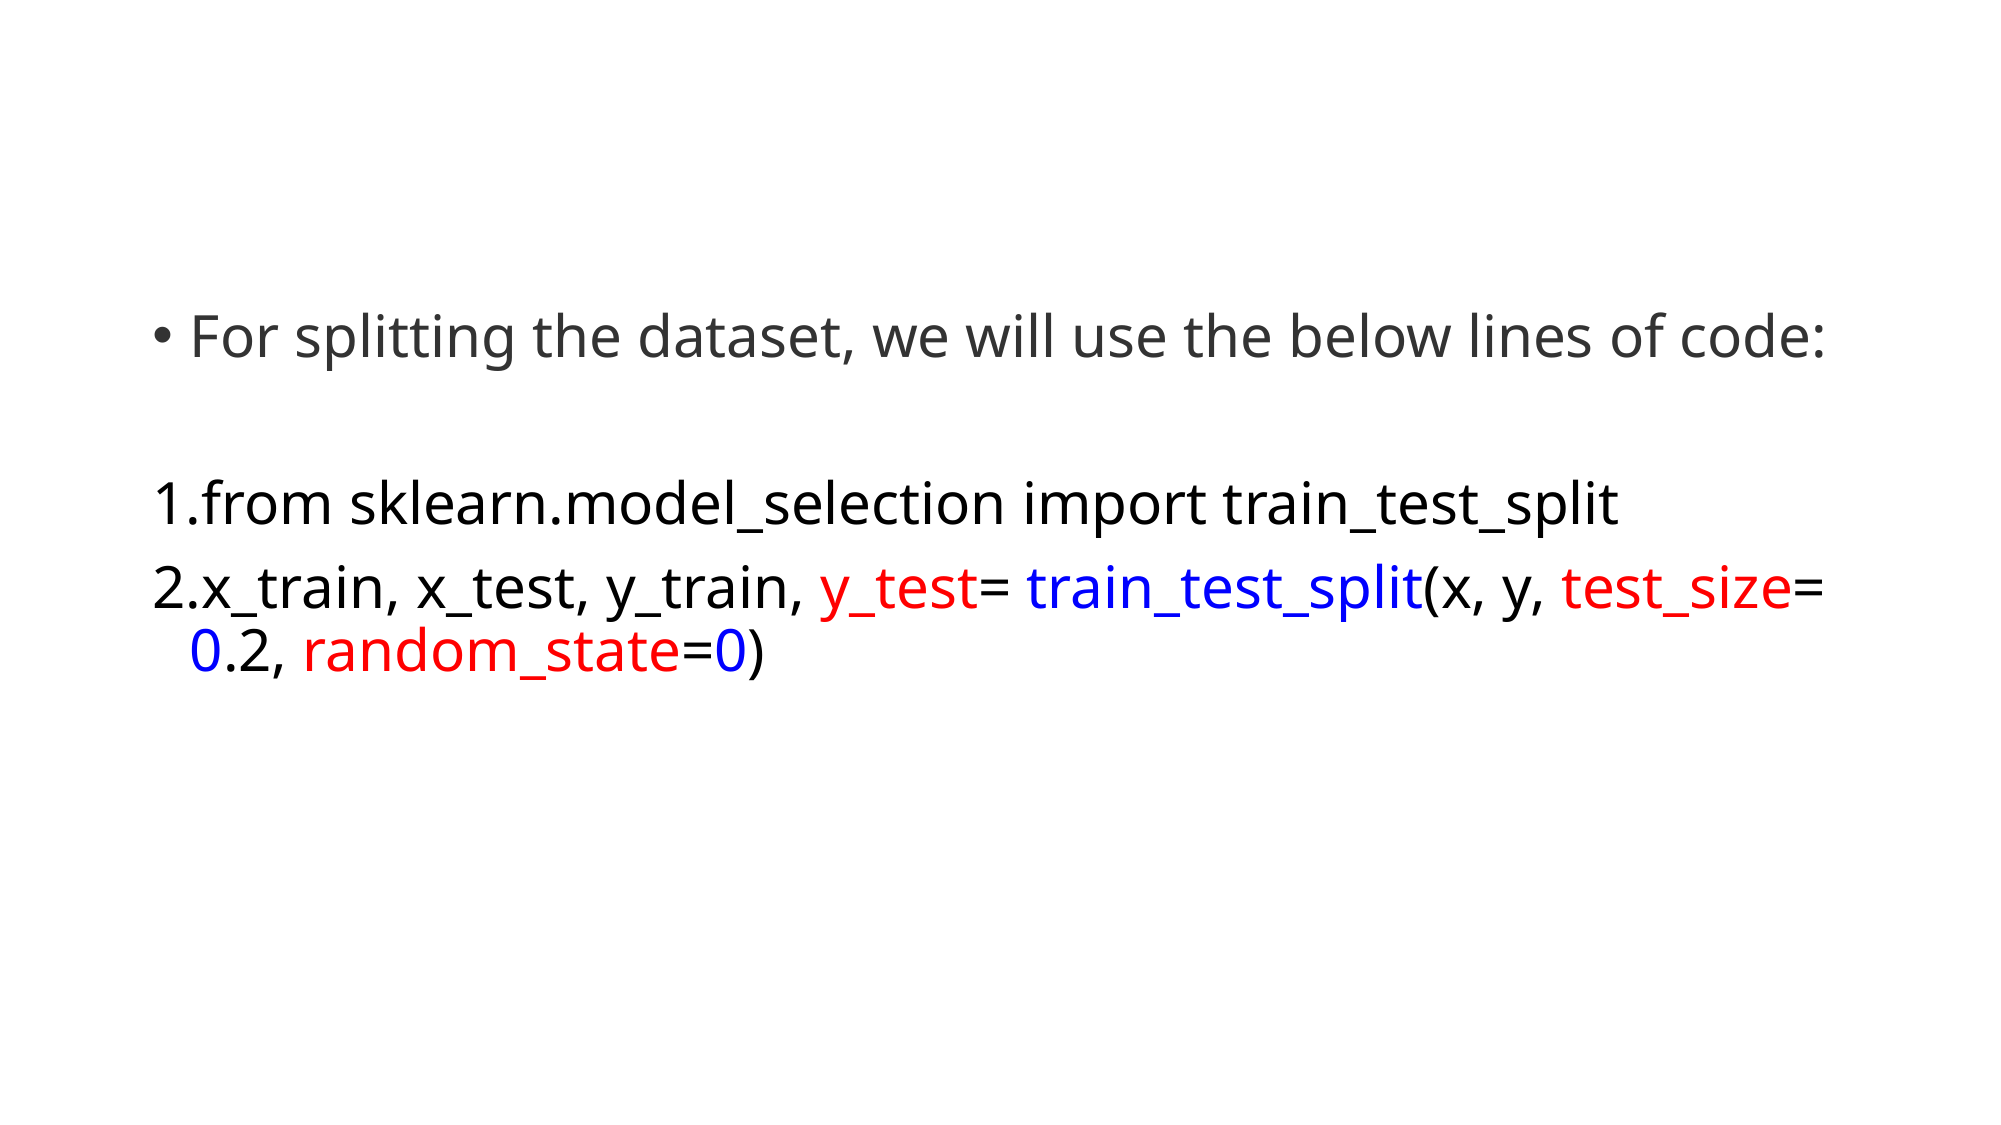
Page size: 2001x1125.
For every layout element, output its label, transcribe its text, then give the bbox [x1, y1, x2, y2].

list For splitting the dataset, we will use the below lines of code: from sklearn.model_selection import train_test_split x_train, x_test, y_train, y_test= train_test_split(x, y, test_size= 0.2, random_state=0) [137, 299, 1863, 1014]
